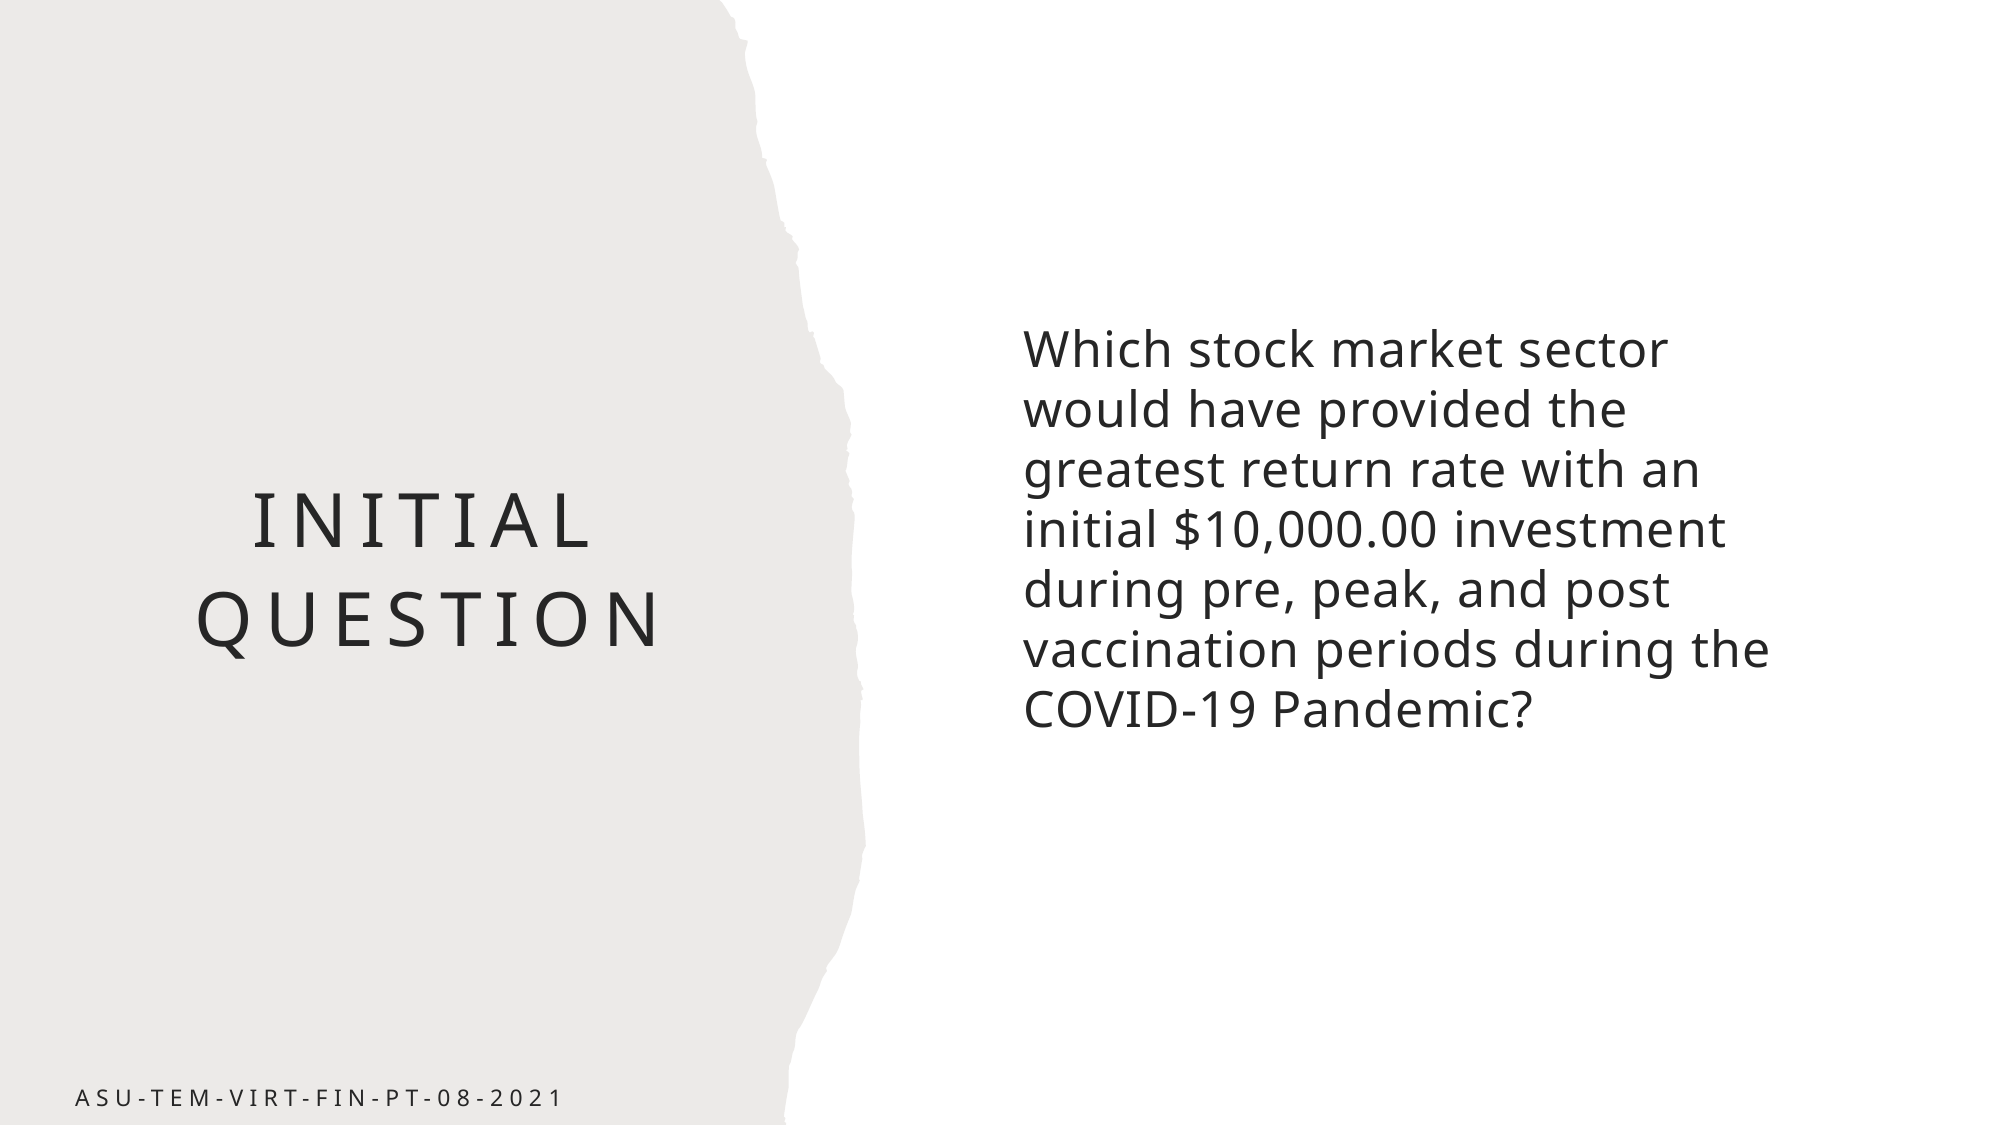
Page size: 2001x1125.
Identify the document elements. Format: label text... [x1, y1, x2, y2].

title Initial Question [116, 256, 739, 869]
text_box [722, 0, 2000, 1125]
list Which stock market sector would have provided the greatest return rate with an initial $10,000.00 investment during pre, peak, and post vaccination periods during the COVID-19 Pandemic? [1008, 120, 1811, 1005]
text_box [0, 0, 867, 1125]
footer ASU-TEM-VIRT-FIN-PT-08-2021 [10, 1067, 578, 1125]
